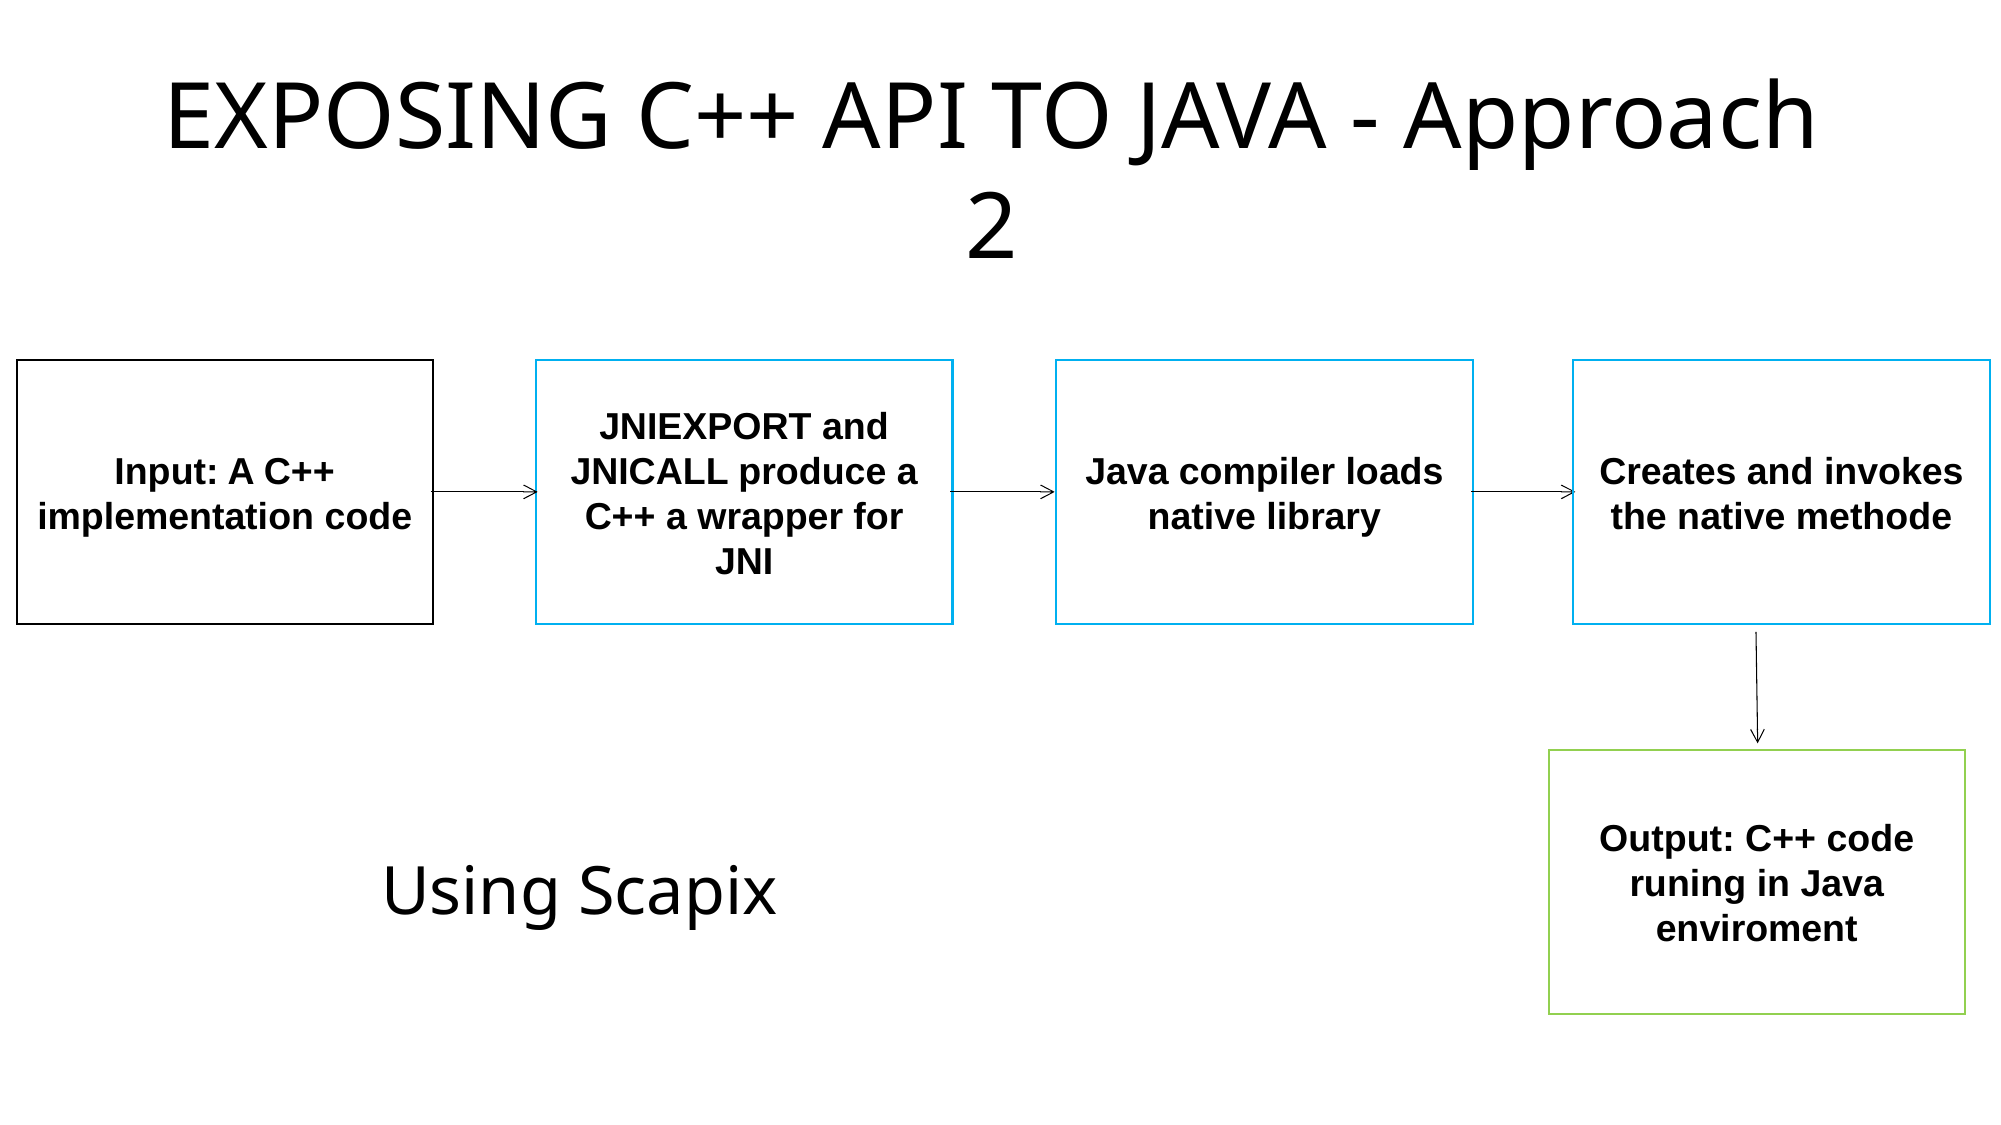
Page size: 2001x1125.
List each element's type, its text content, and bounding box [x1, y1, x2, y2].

title EXPOSING C++ API TO JAVA - Approach 2 [114, 58, 1870, 276]
text_box Output: C++ code runing in Java enviroment [1548, 749, 1966, 1015]
text_box Creates and invokes the native methode [1572, 359, 1991, 625]
text_box Using Scapix [334, 857, 825, 919]
text_box Input: A C++ implementation code [16, 359, 434, 625]
text_box Java compiler loads native library [1055, 359, 1474, 625]
text_box JNIEXPORT and JNICALL produce a C++ a wrapper for JNI [535, 359, 954, 625]
